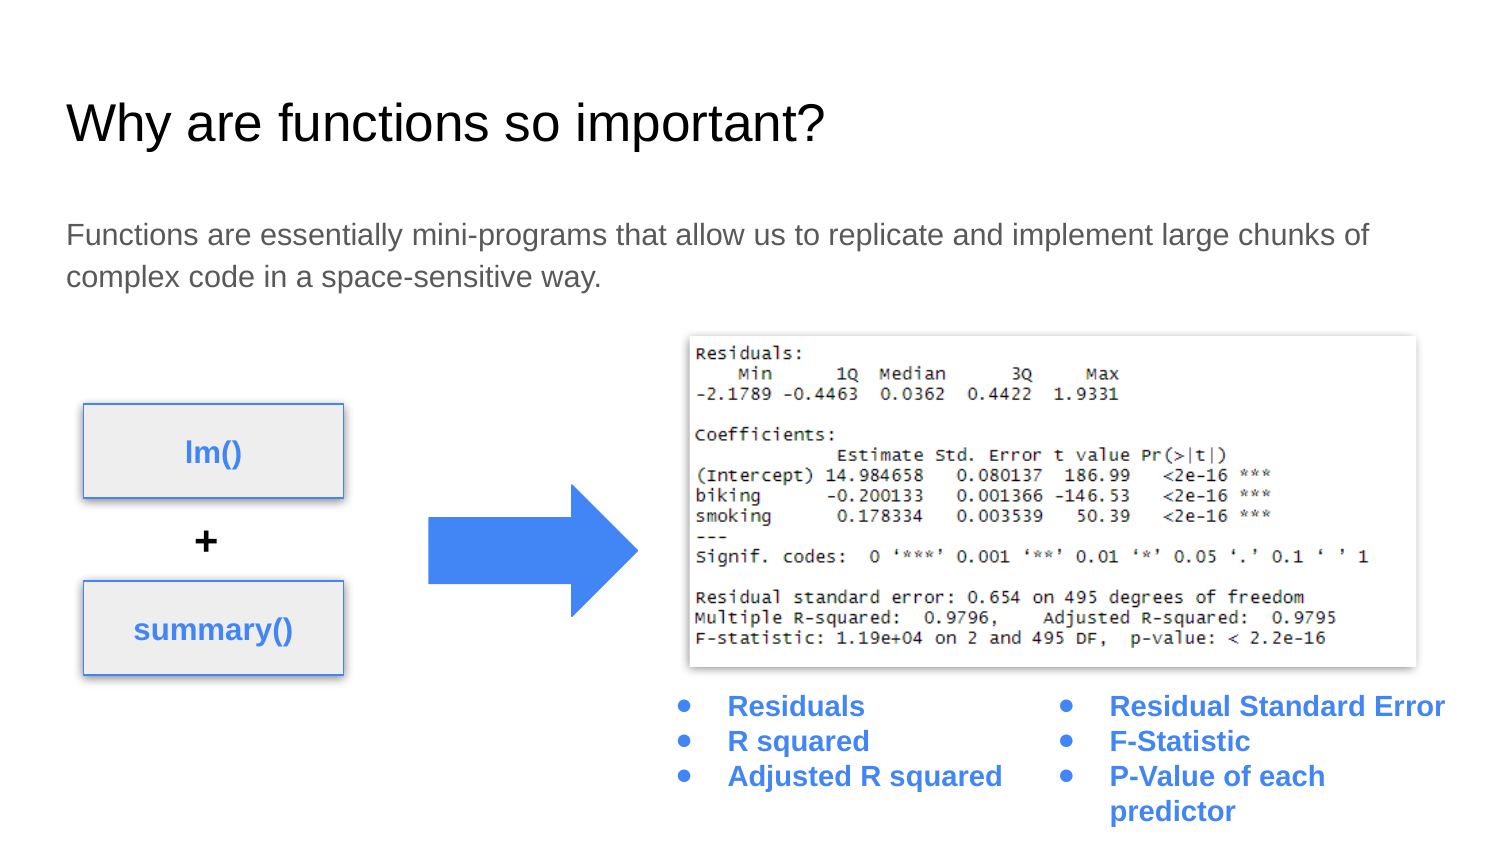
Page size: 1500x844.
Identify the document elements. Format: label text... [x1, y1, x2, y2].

text_box + [179, 499, 225, 580]
text_box lm() [83, 404, 344, 499]
list Functions are essentially mini-programs that allow us to replicate and implement large chunks of complex code in a space-sensitive way. [51, 193, 1449, 310]
picture [689, 336, 1417, 667]
title Why are functions so important? [51, 72, 1449, 167]
text_box [429, 485, 638, 617]
text_box Residuals R squared Adjusted R squared [637, 671, 1019, 807]
text_box summary() [83, 580, 344, 675]
text_box Residual Standard Error F-Statistic P-Value of each predictor [1019, 671, 1475, 842]
